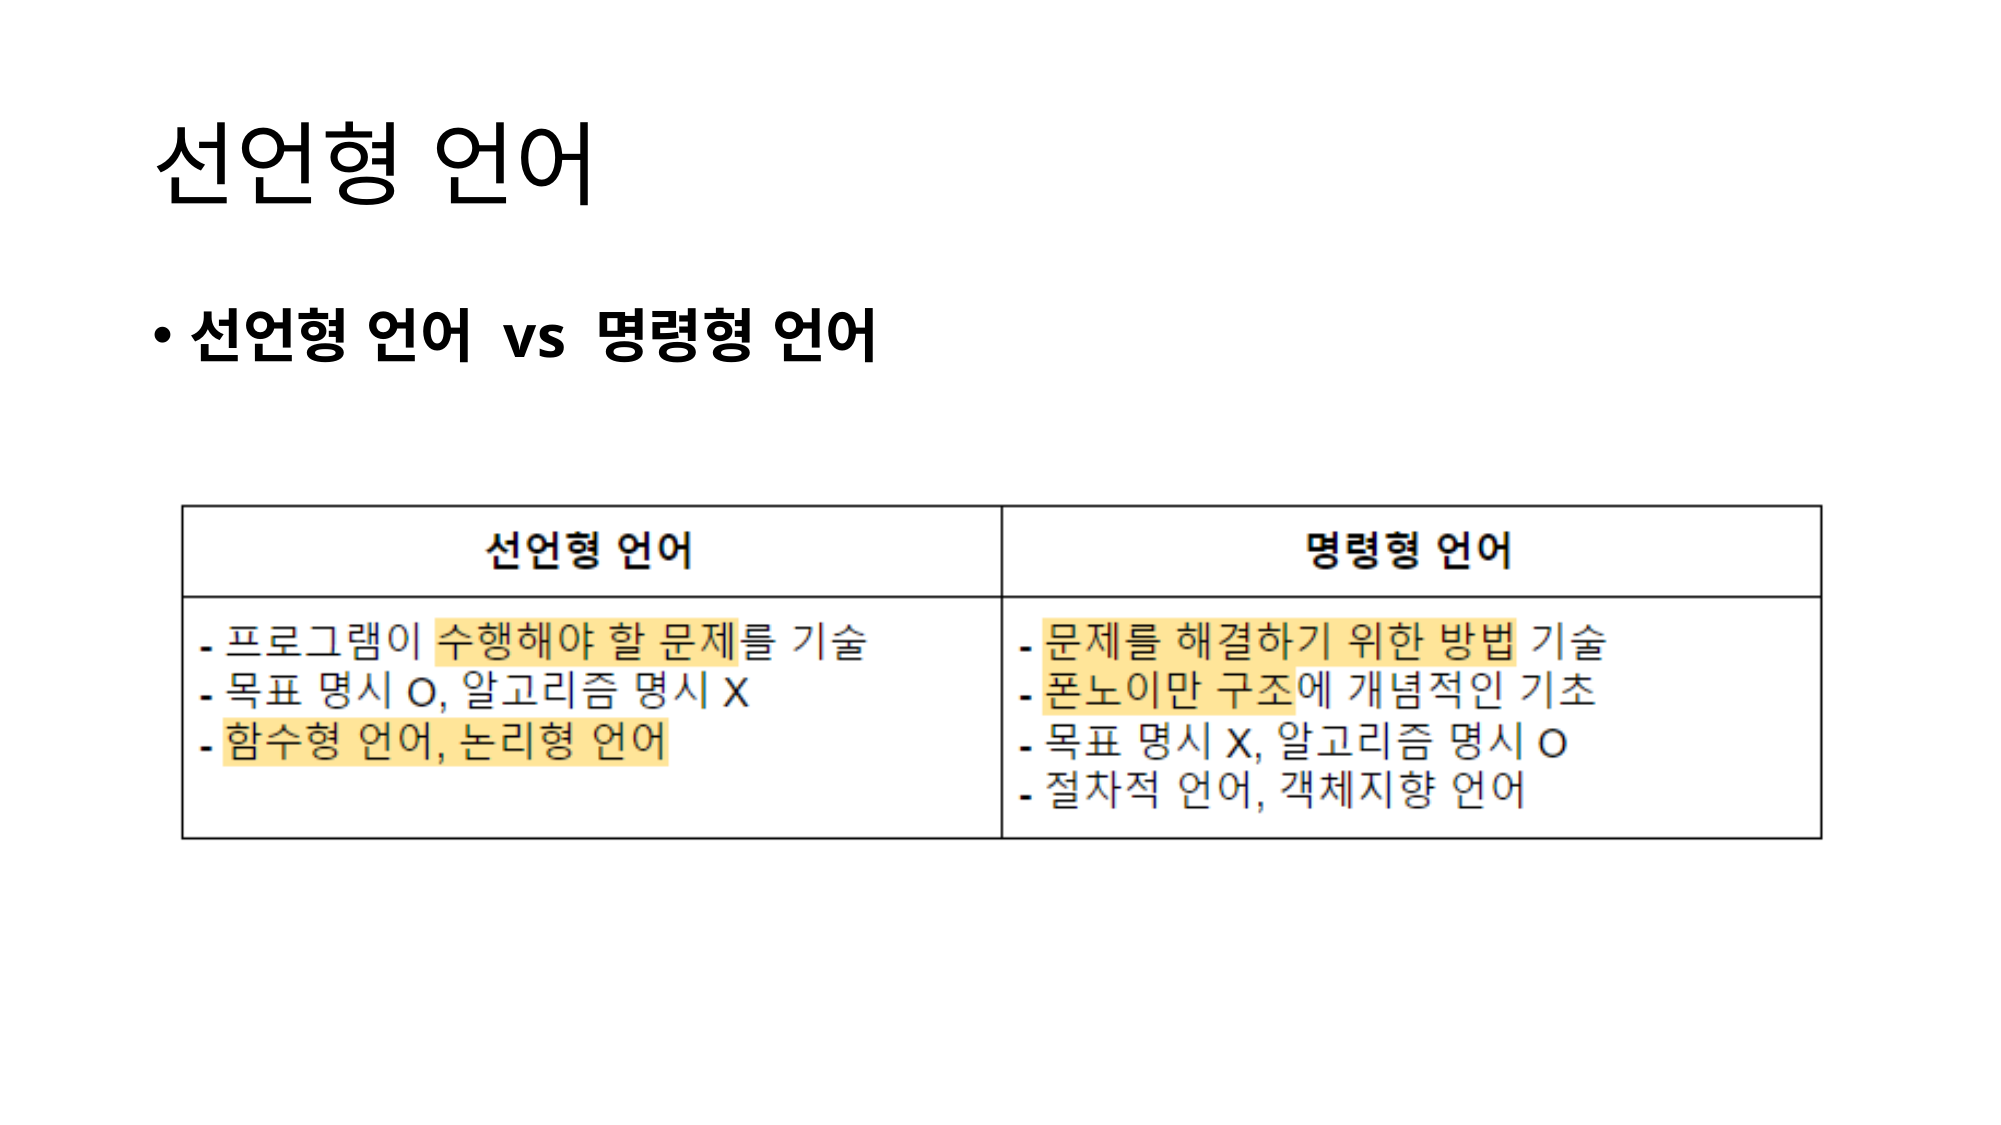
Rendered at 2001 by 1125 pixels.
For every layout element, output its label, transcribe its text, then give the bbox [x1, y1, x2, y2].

title 선언형 언어 [137, 59, 1863, 278]
picture [171, 490, 1834, 849]
list 선언형 언어 vs 명령형 언어 [137, 299, 1863, 1014]
